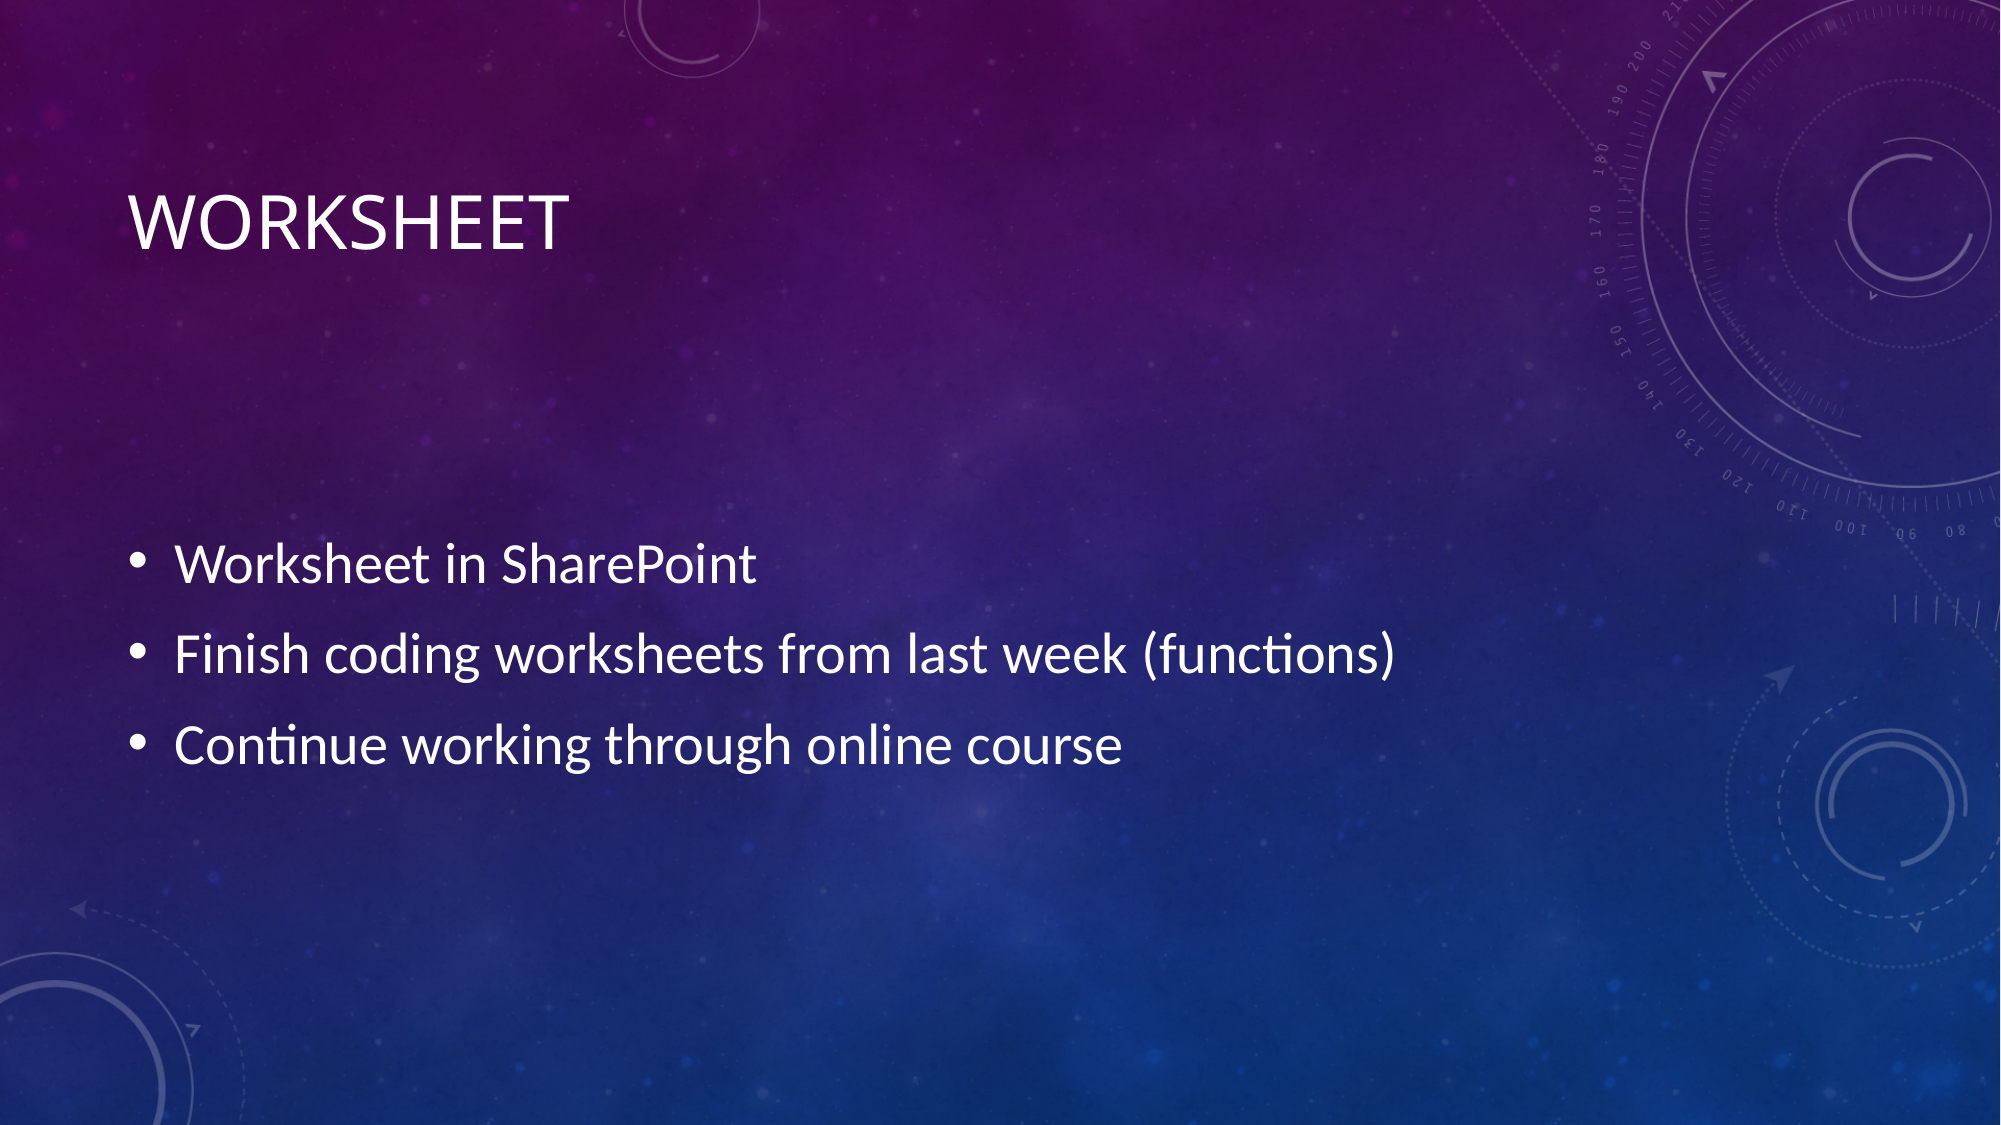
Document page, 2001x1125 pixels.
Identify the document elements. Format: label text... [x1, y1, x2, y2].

title Worksheet [112, 99, 1775, 339]
list Worksheet in SharePoint Finish coding worksheets from last week (functions) Continue working through online course [112, 351, 1775, 950]
picture [0, 0, 2001, 1125]
